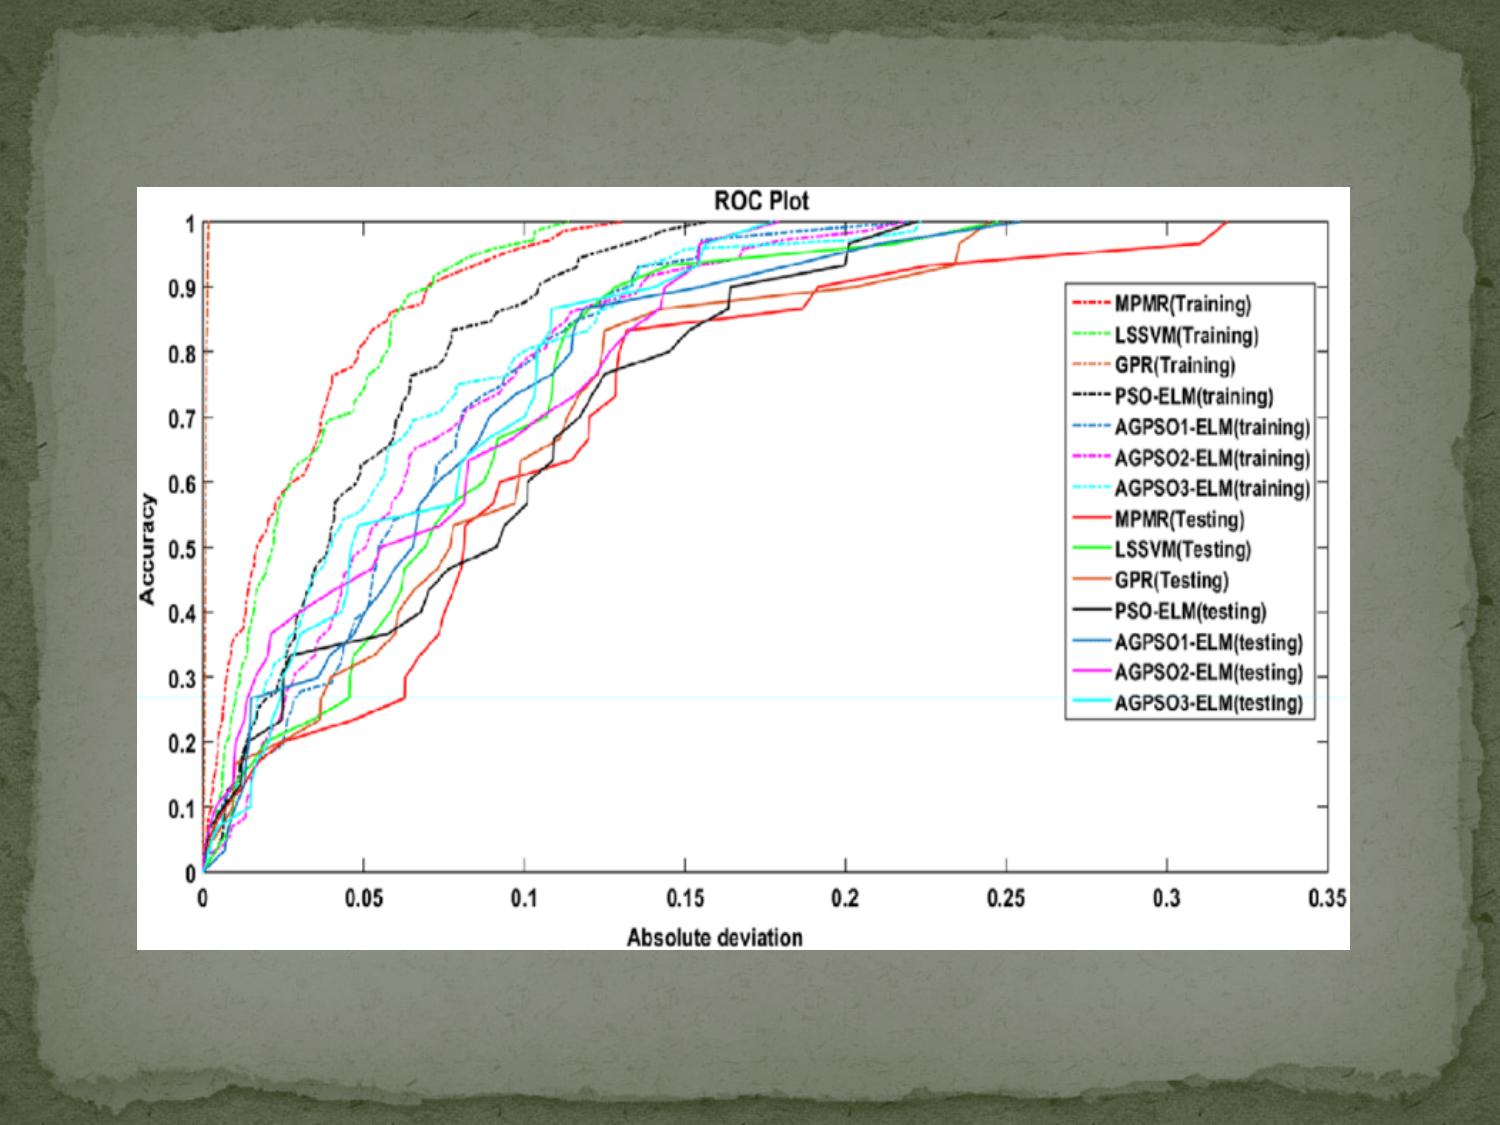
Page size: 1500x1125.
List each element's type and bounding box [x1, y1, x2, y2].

picture [137, 187, 1350, 950]
